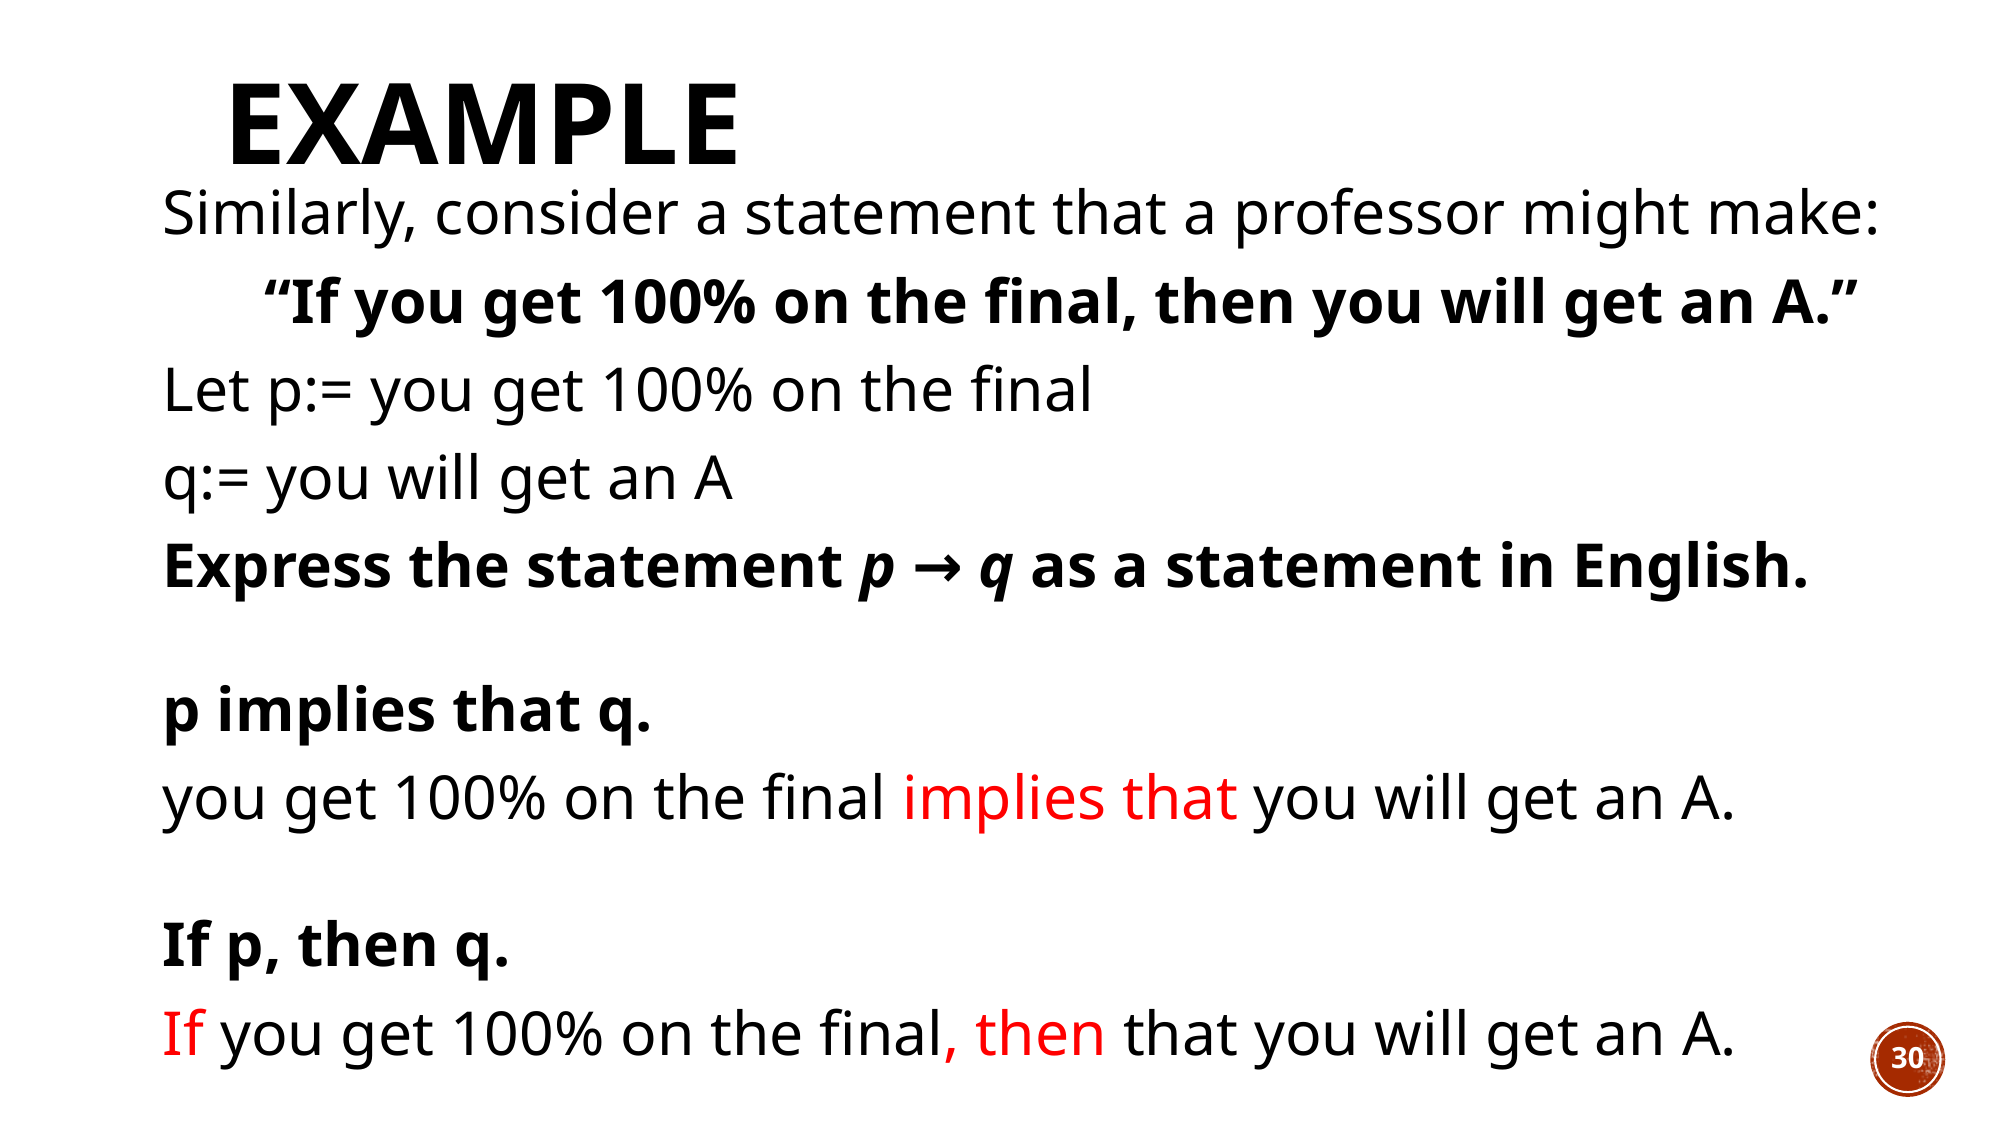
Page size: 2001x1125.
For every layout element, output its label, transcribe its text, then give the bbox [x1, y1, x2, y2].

list Similarly, consider a statement that a professor might make: “If you get 100% on the final, then you will get an A.” Let p:= you get 100% on the final q:= you will get an A Express the statement p → q as a statement in English. p implies that q. you get 100% on the final implies that you will get an A. If p, then q. If you get 100% on the final, then that you will get an A. [147, 174, 1977, 1088]
slide_number 30 [1855, 1028, 1961, 1089]
